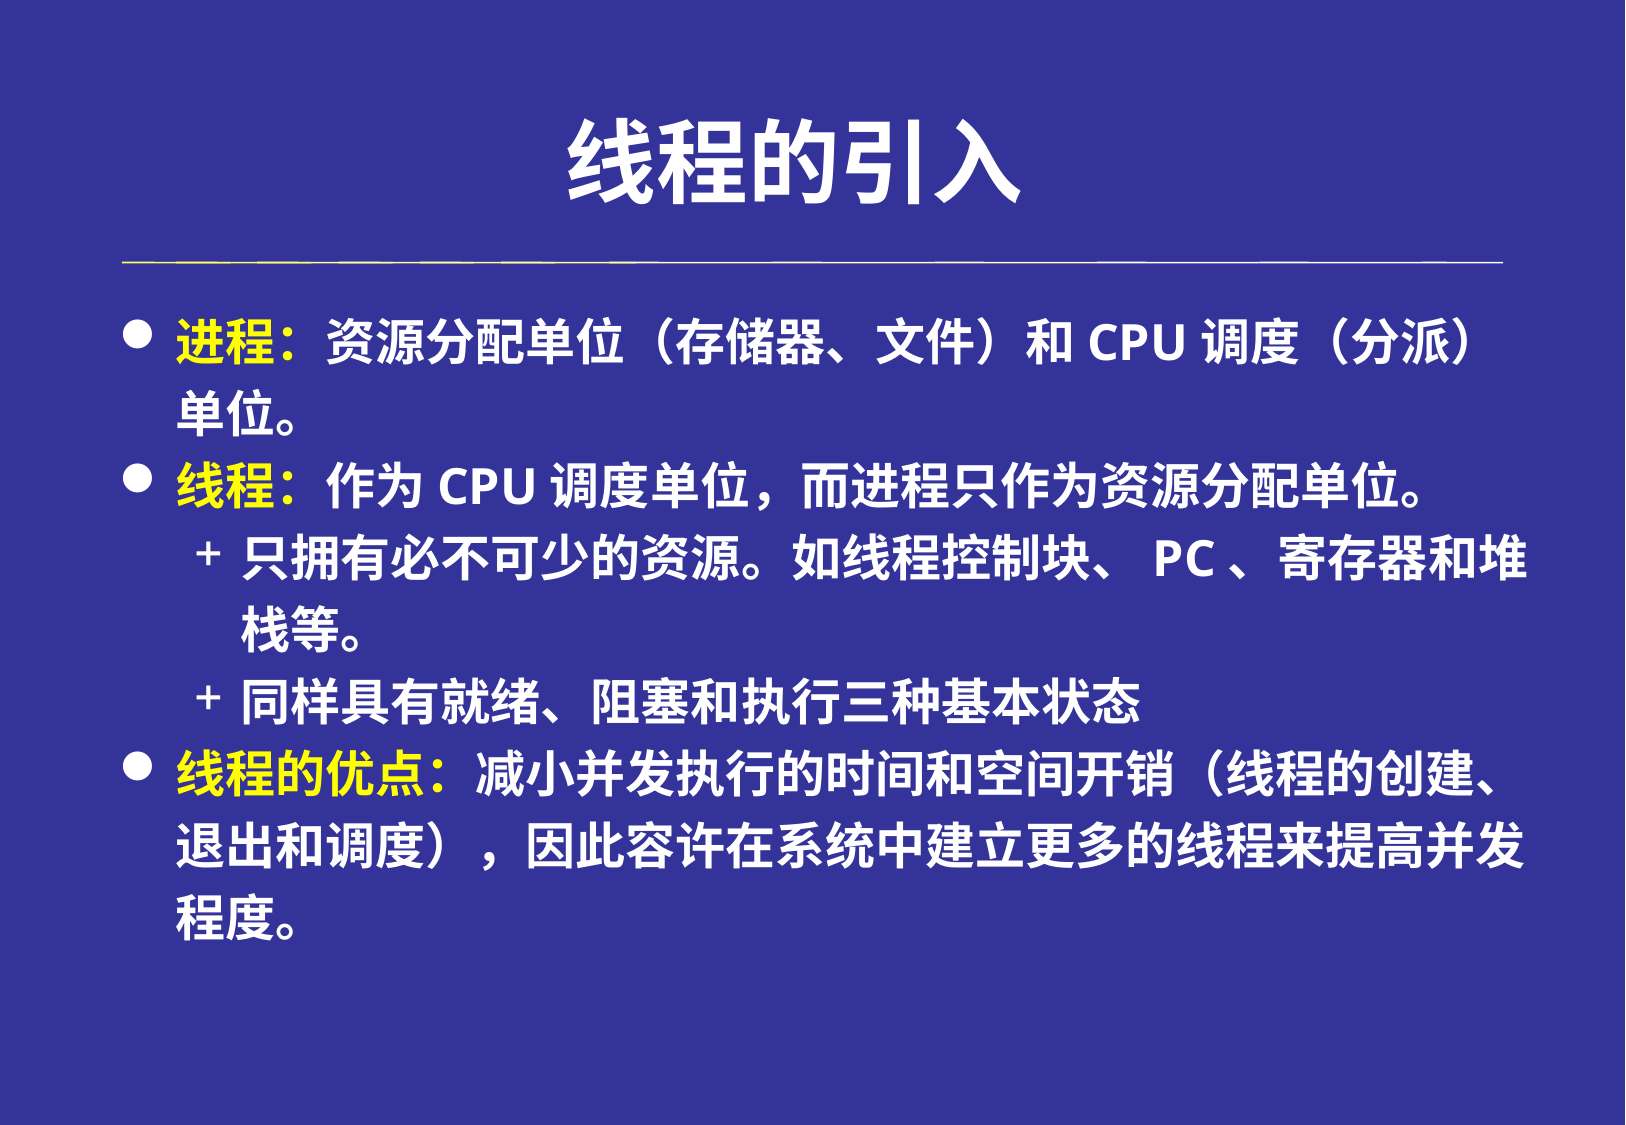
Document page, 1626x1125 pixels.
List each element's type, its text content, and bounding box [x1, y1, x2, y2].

list 进程：资源分配单位（存储器、文件）和CPU调度（分派）单位。 线程：作为CPU调度单位，而进程只作为资源分配单位。 只拥有必不可少的资源。如线程控制块、PC、寄存器和堆栈等。 同样具有就绪、阻塞和执行三种基本状态 线程的优点：减小并发执行的时间和空间开销（线程的创建、退出和调度），因此容许在系统中建立更多的线程来提高并发程度。 [103, 290, 1557, 1095]
title 线程的引入 [103, 66, 1486, 255]
